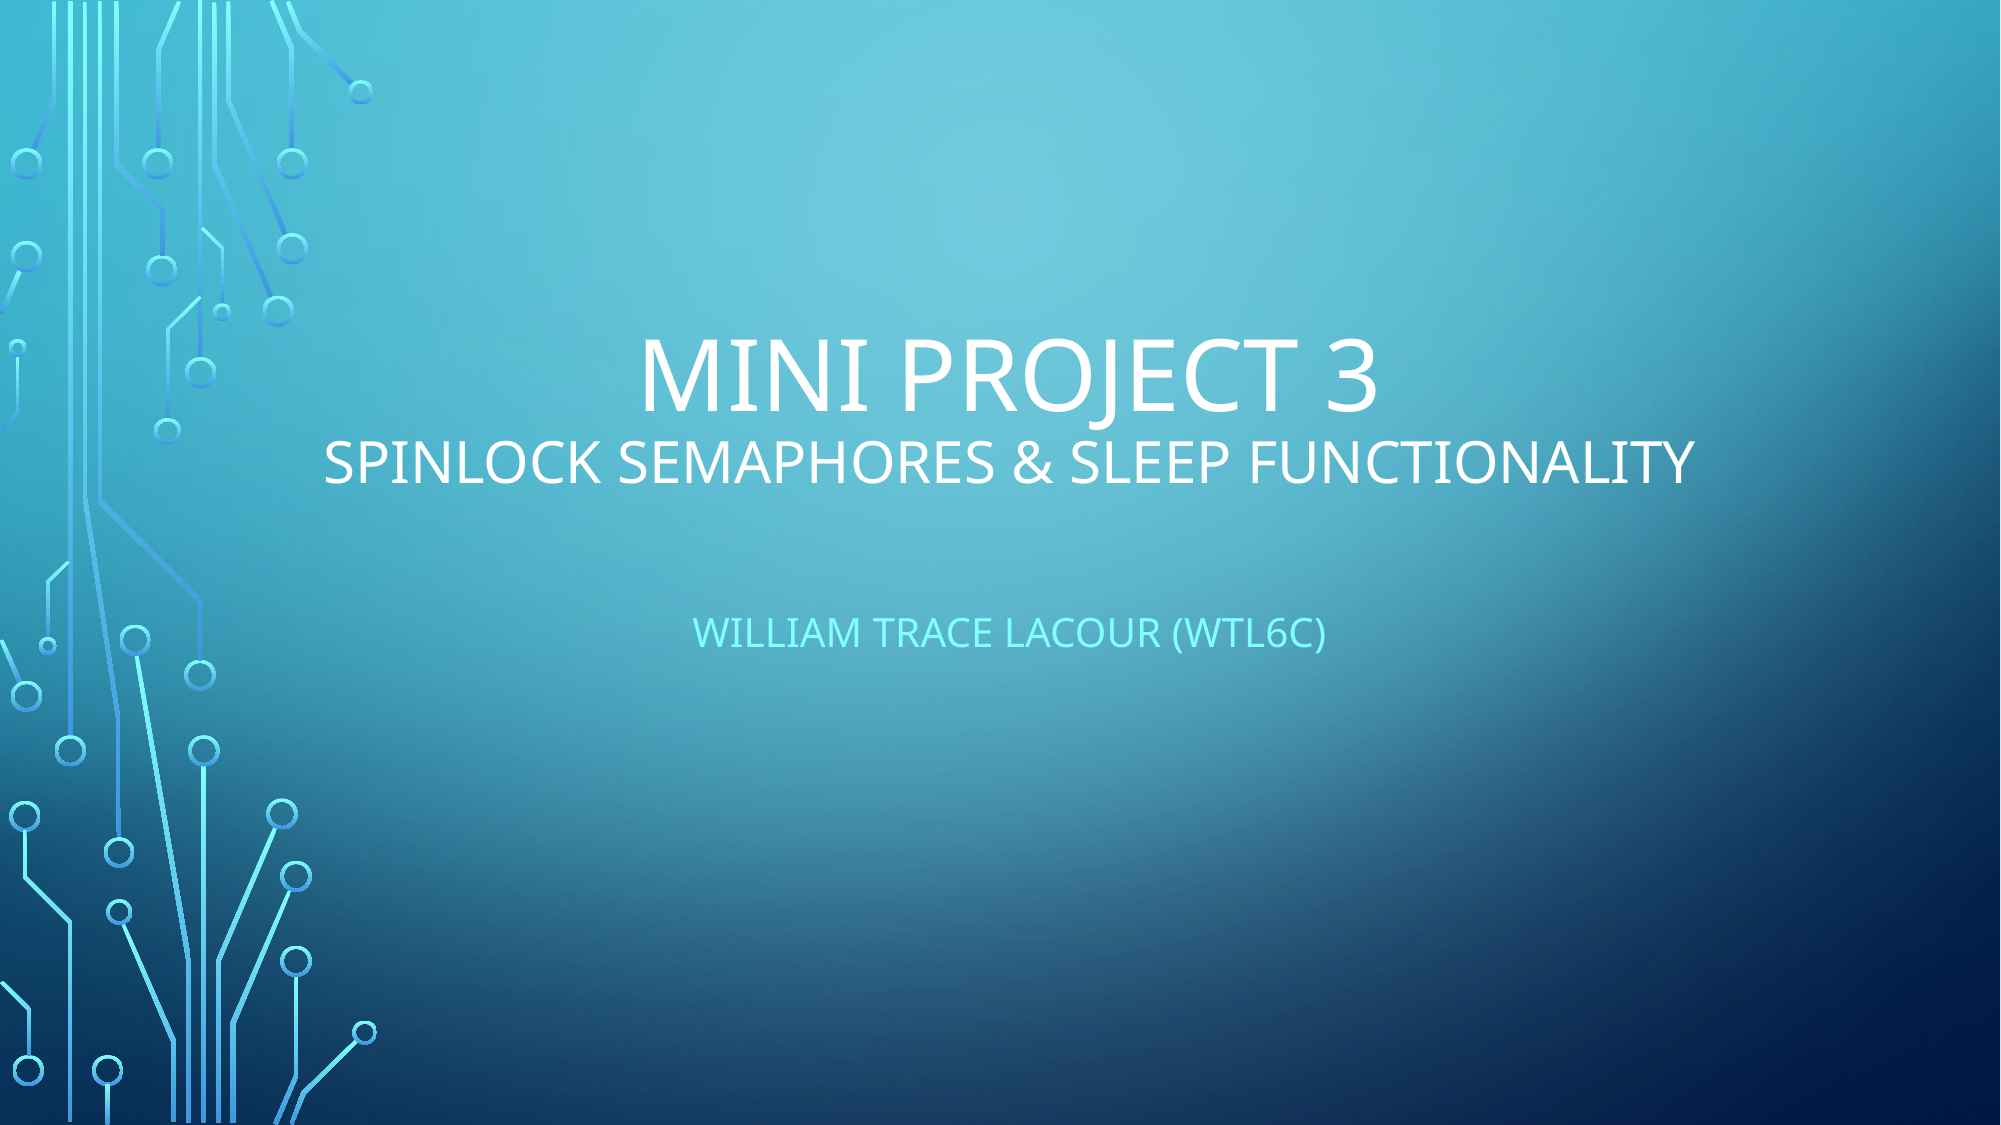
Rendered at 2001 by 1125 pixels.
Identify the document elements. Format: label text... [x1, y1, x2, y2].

subtitle William Trace LaCour (WTL6C) [288, 589, 1731, 663]
title MINI PROJECT 3 Spinlock Semaphores & Sleep Functionality [196, 312, 1823, 510]
